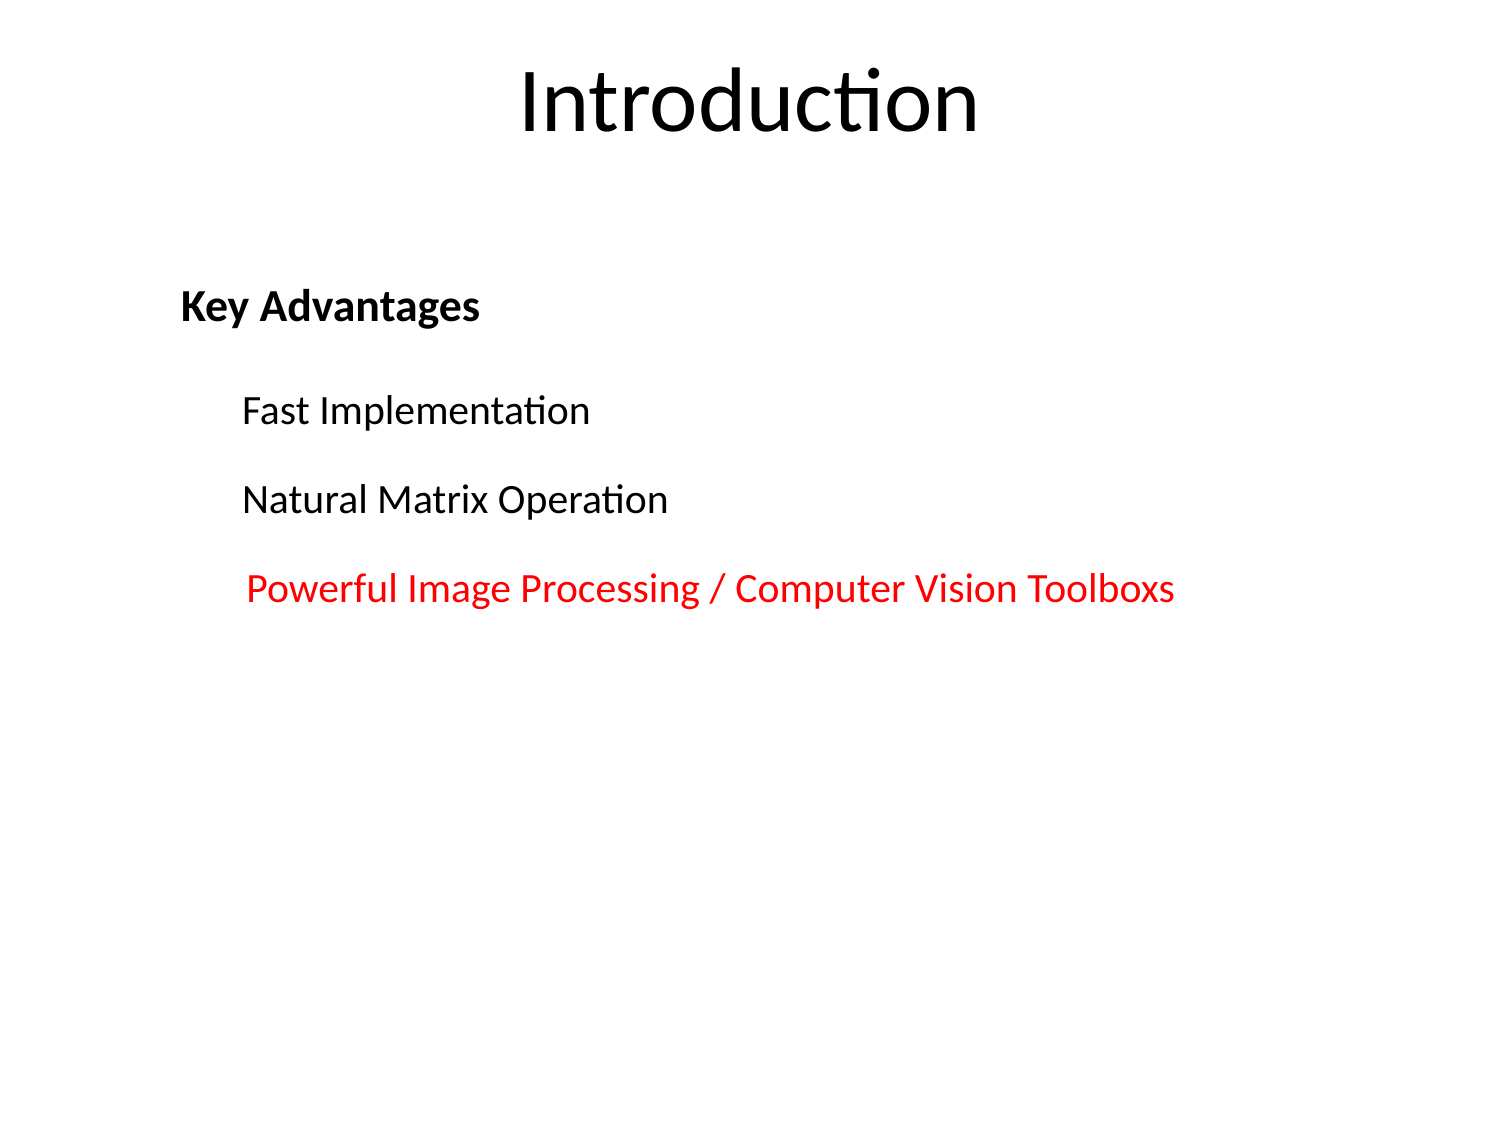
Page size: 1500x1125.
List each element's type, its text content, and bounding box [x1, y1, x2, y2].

title Introduction [75, 1, 1425, 189]
text_box Key Advantages [166, 268, 496, 339]
text_box Fast Implementation [227, 375, 606, 441]
text_box Natural Matrix Operation [227, 464, 685, 529]
text_box Powerful Image Processing / Computer Vision Toolboxs [231, 553, 1191, 618]
